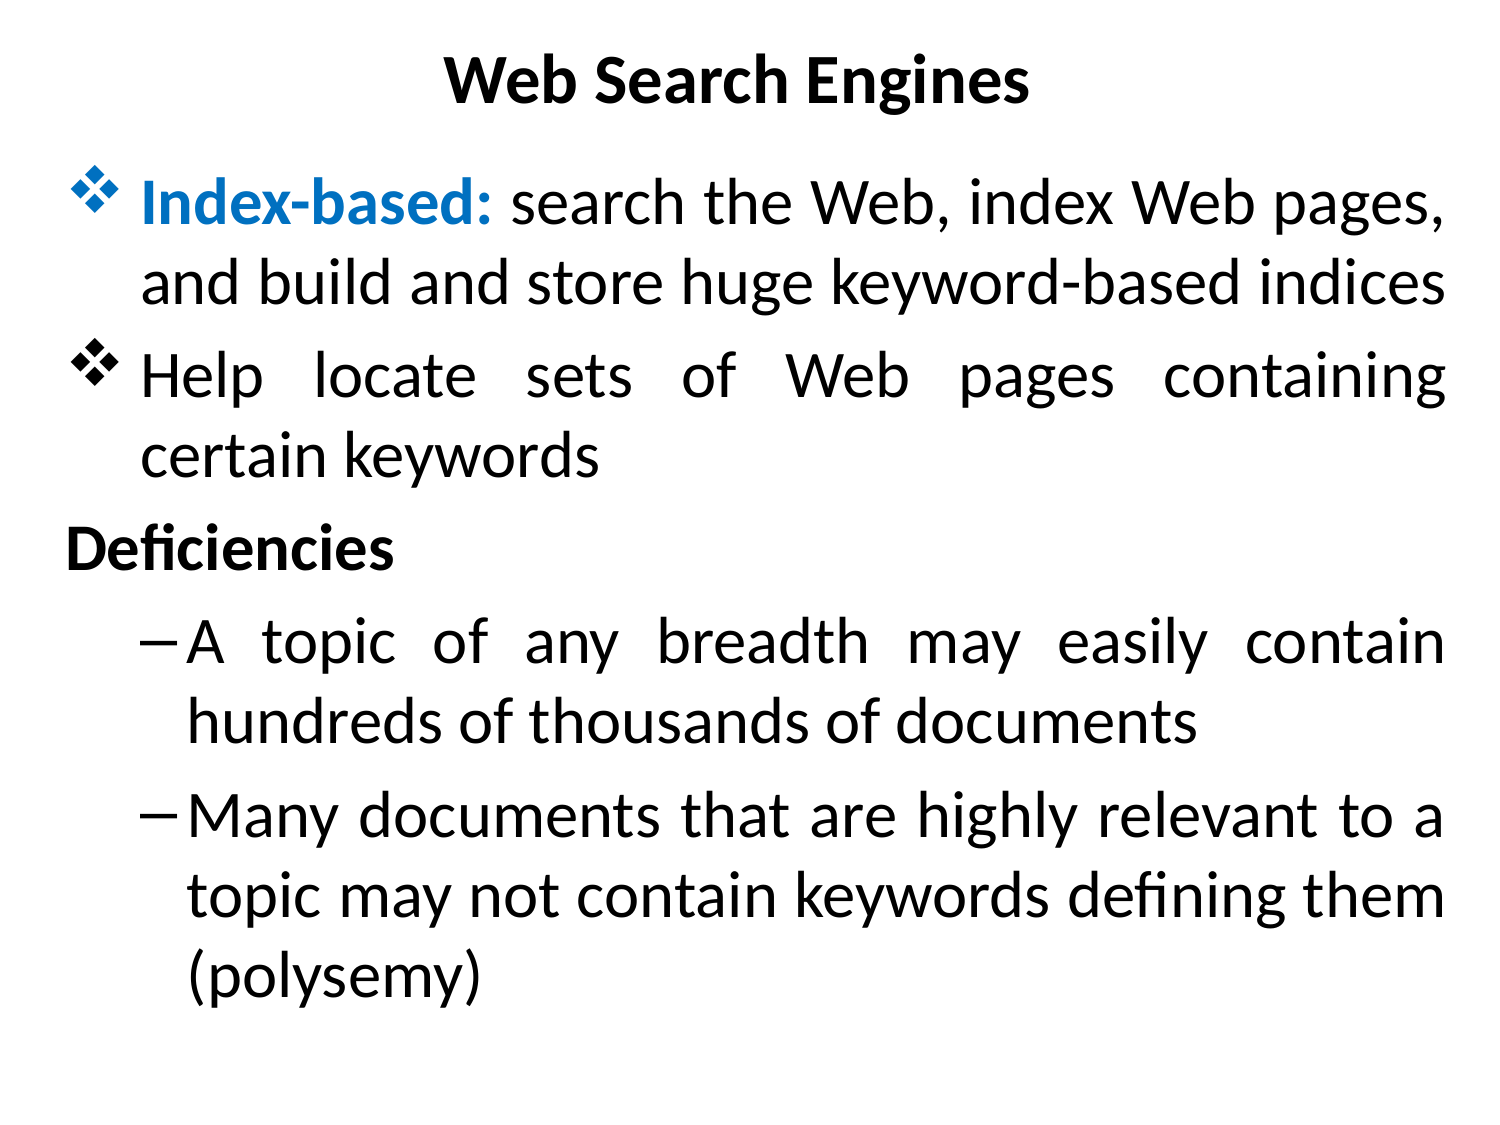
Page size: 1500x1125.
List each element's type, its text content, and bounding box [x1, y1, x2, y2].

text_box Index-based: search the Web, index Web pages, and build and store huge keyword-based indices Help locate sets of Web pages containing certain keywords Deficiencies A topic of any breadth may easily contain hundreds of thousands of documents Many documents that are highly relevant to a topic may not contain keywords defining them (polysemy) [49, 149, 1463, 1075]
title Web Search Engines [300, 24, 1175, 125]
